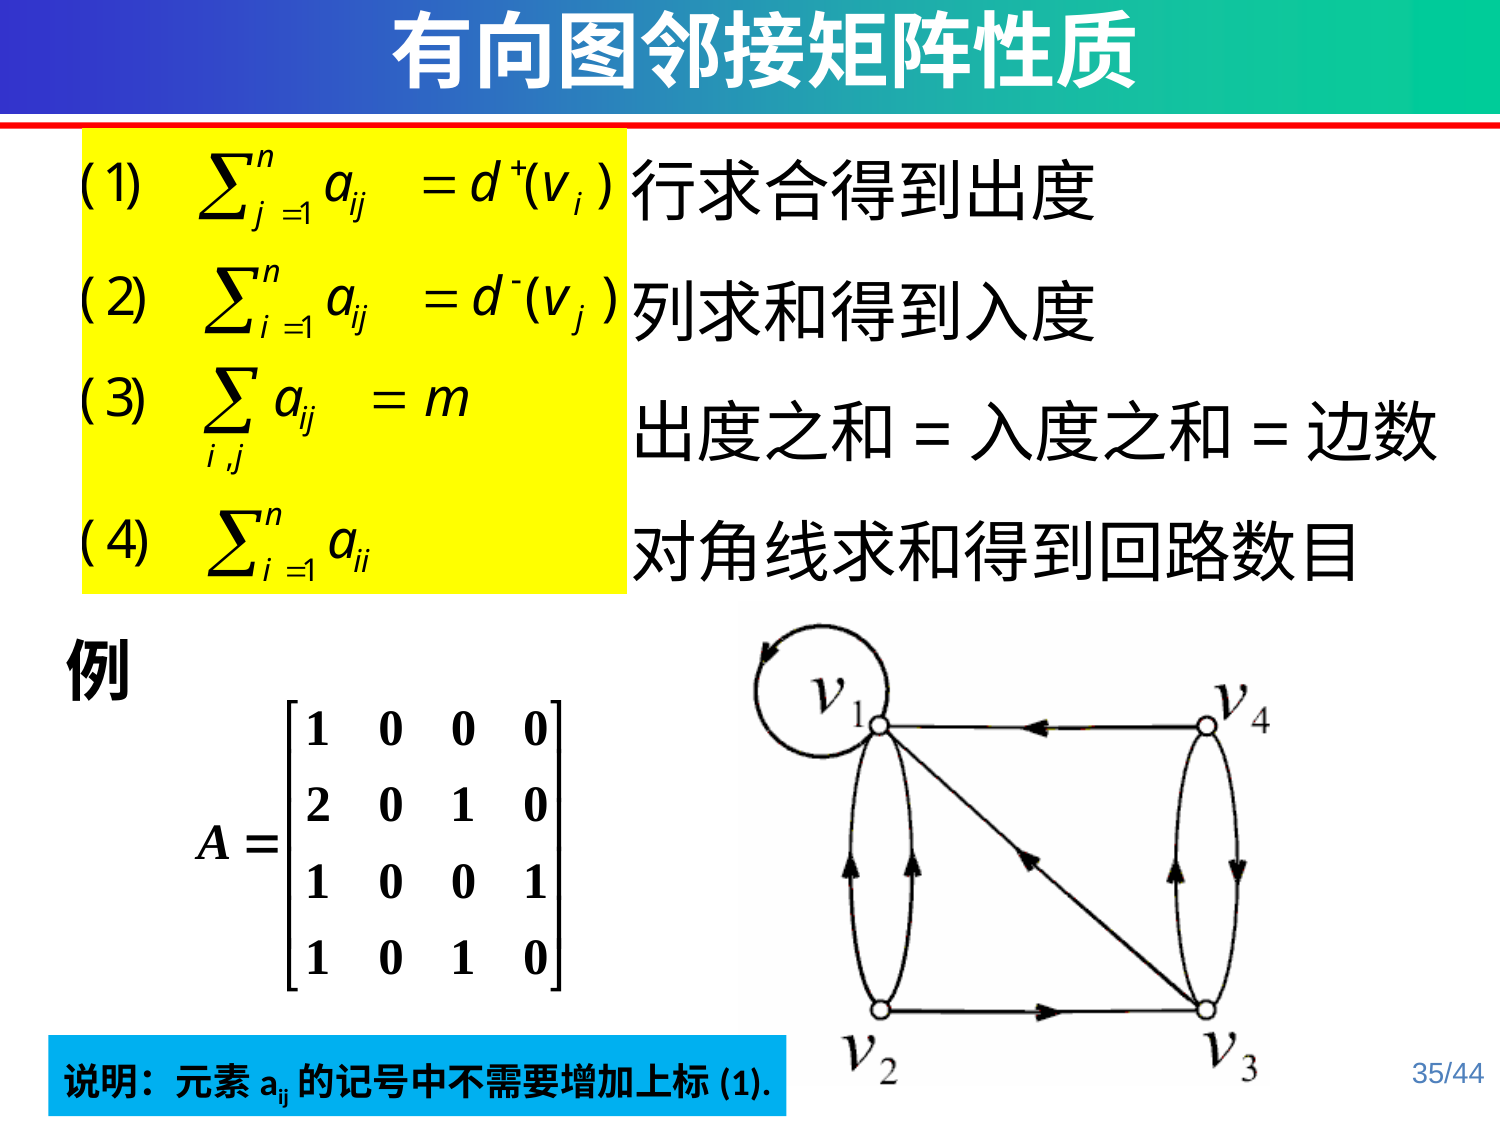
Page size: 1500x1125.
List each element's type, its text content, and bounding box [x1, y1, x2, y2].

text_box 例 [50, 621, 147, 717]
picture [737, 600, 1270, 1086]
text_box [170, 688, 631, 1000]
text_box 行求合得到出度 列求和得到入度 出度之和=入度之和=边数 对角线求和得到回路数目 [615, 113, 1455, 598]
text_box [82, 127, 628, 595]
text_box 说明：元素aij的记号中不需要增加上标(1). [48, 1035, 787, 1117]
picture [754, 1071, 758, 1086]
picture [0, 0, 1500, 114]
picture [739, 1072, 743, 1086]
title 有向图邻接矩阵性质 [29, 0, 1500, 101]
slide_number 35/44 [1149, 1046, 1500, 1125]
